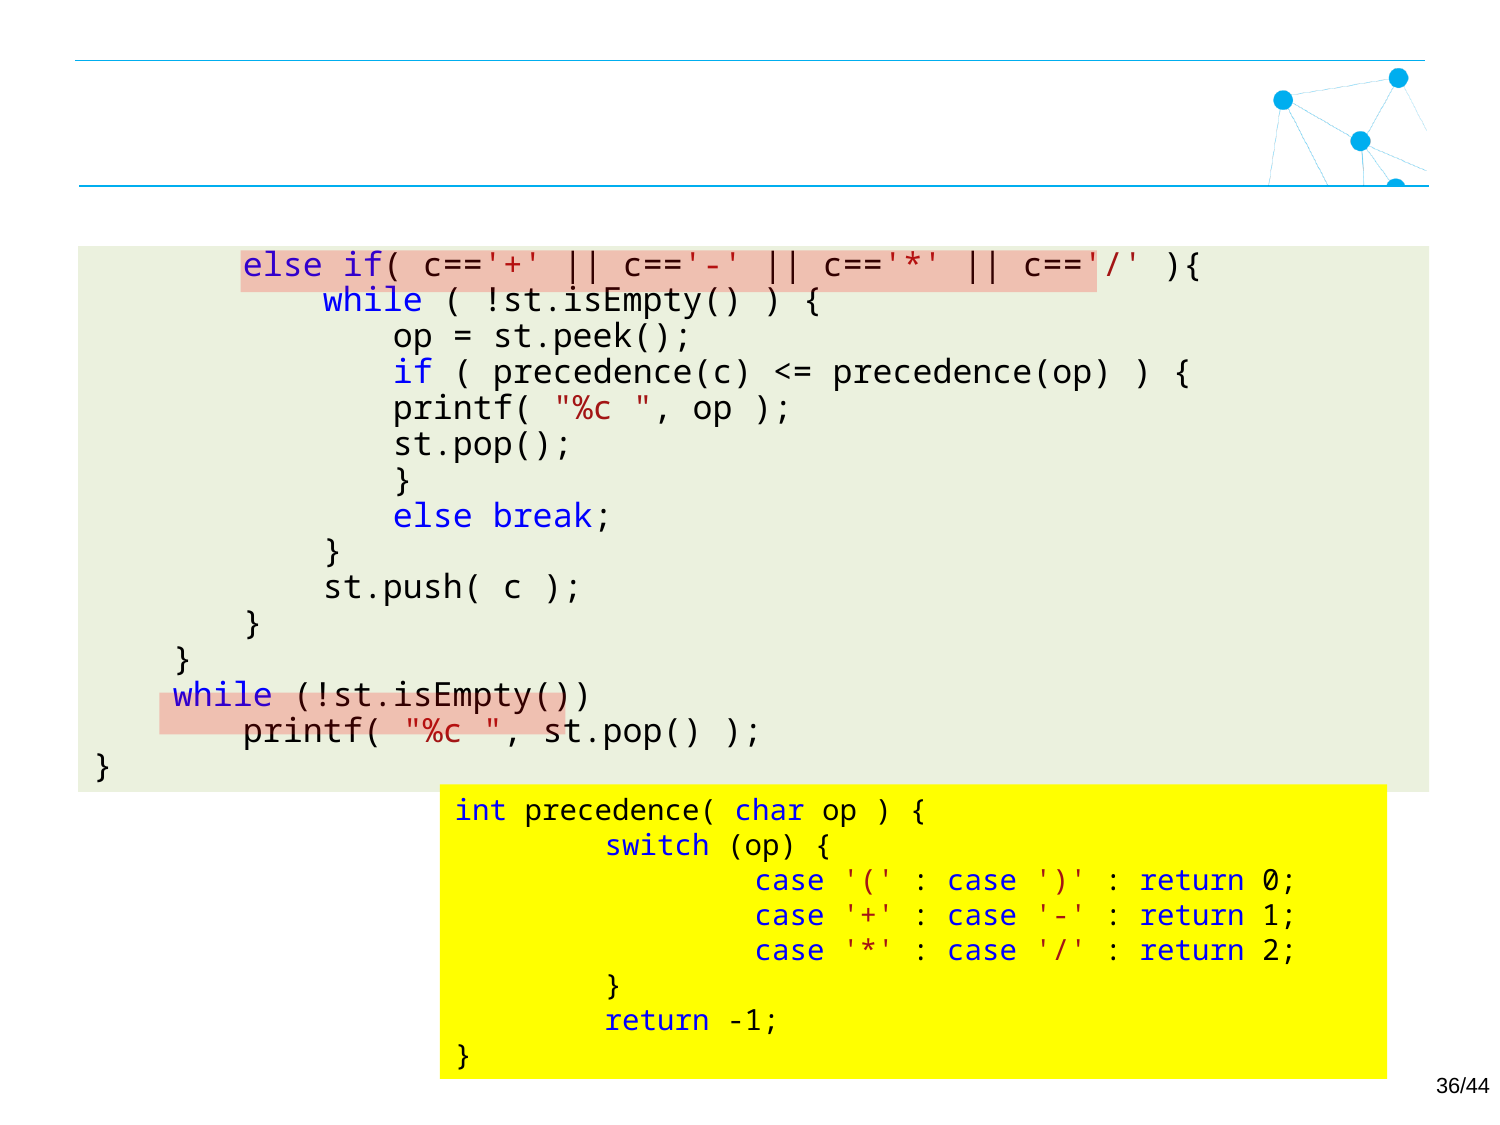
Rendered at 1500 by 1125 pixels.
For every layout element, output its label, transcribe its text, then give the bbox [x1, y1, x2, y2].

text_box [157, 690, 567, 736]
text_box [238, 248, 1099, 294]
text_box int precedence( char op ) { switch (op) { case '(' : case ')' : return 0; case '+' : case '-' : return 1; case '*' : case '/' : return 2; } return -1; } [439, 784, 1388, 1079]
picture [1242, 60, 1459, 186]
text_box else if( c=='+' || c=='-' || c=='*' || c=='/' ){ while ( !st.isEmpty() ) { op = st.peek(); if ( precedence(c) <= precedence(op) ) { printf( "%c ", op ); st.pop(); } else break; } st.push( c ); } } while (!st.isEmpty()) printf( "%c ", st.pop() ); } [78, 246, 1430, 792]
